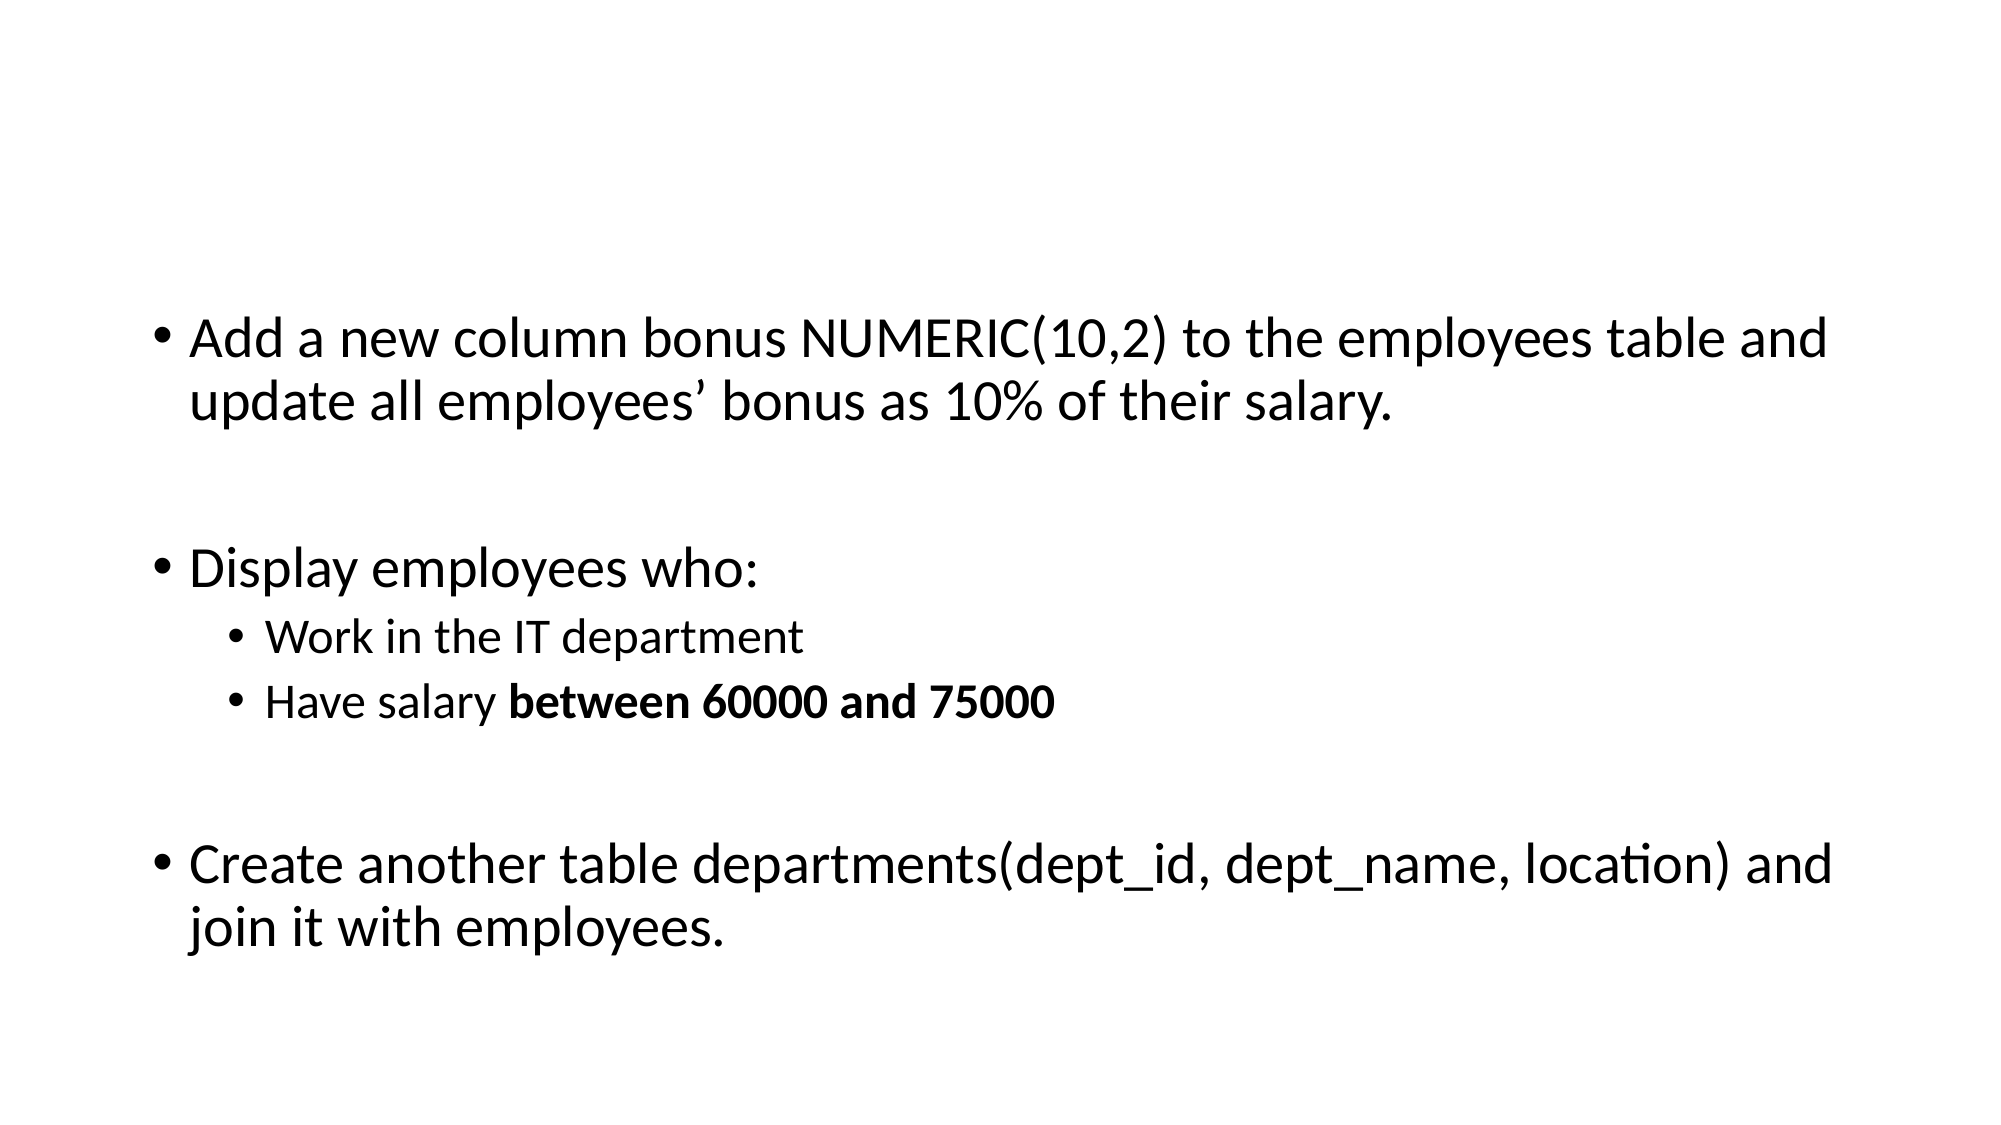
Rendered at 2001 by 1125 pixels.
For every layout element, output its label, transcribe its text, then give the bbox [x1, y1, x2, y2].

list Add a new column bonus NUMERIC(10,2) to the employees table and update all employees’ bonus as 10% of their salary. Display employees who: Work in the IT department Have salary between 60000 and 75000 Create another table departments(dept_id, dept_name, location) and join it with employees. [137, 299, 1863, 1014]
